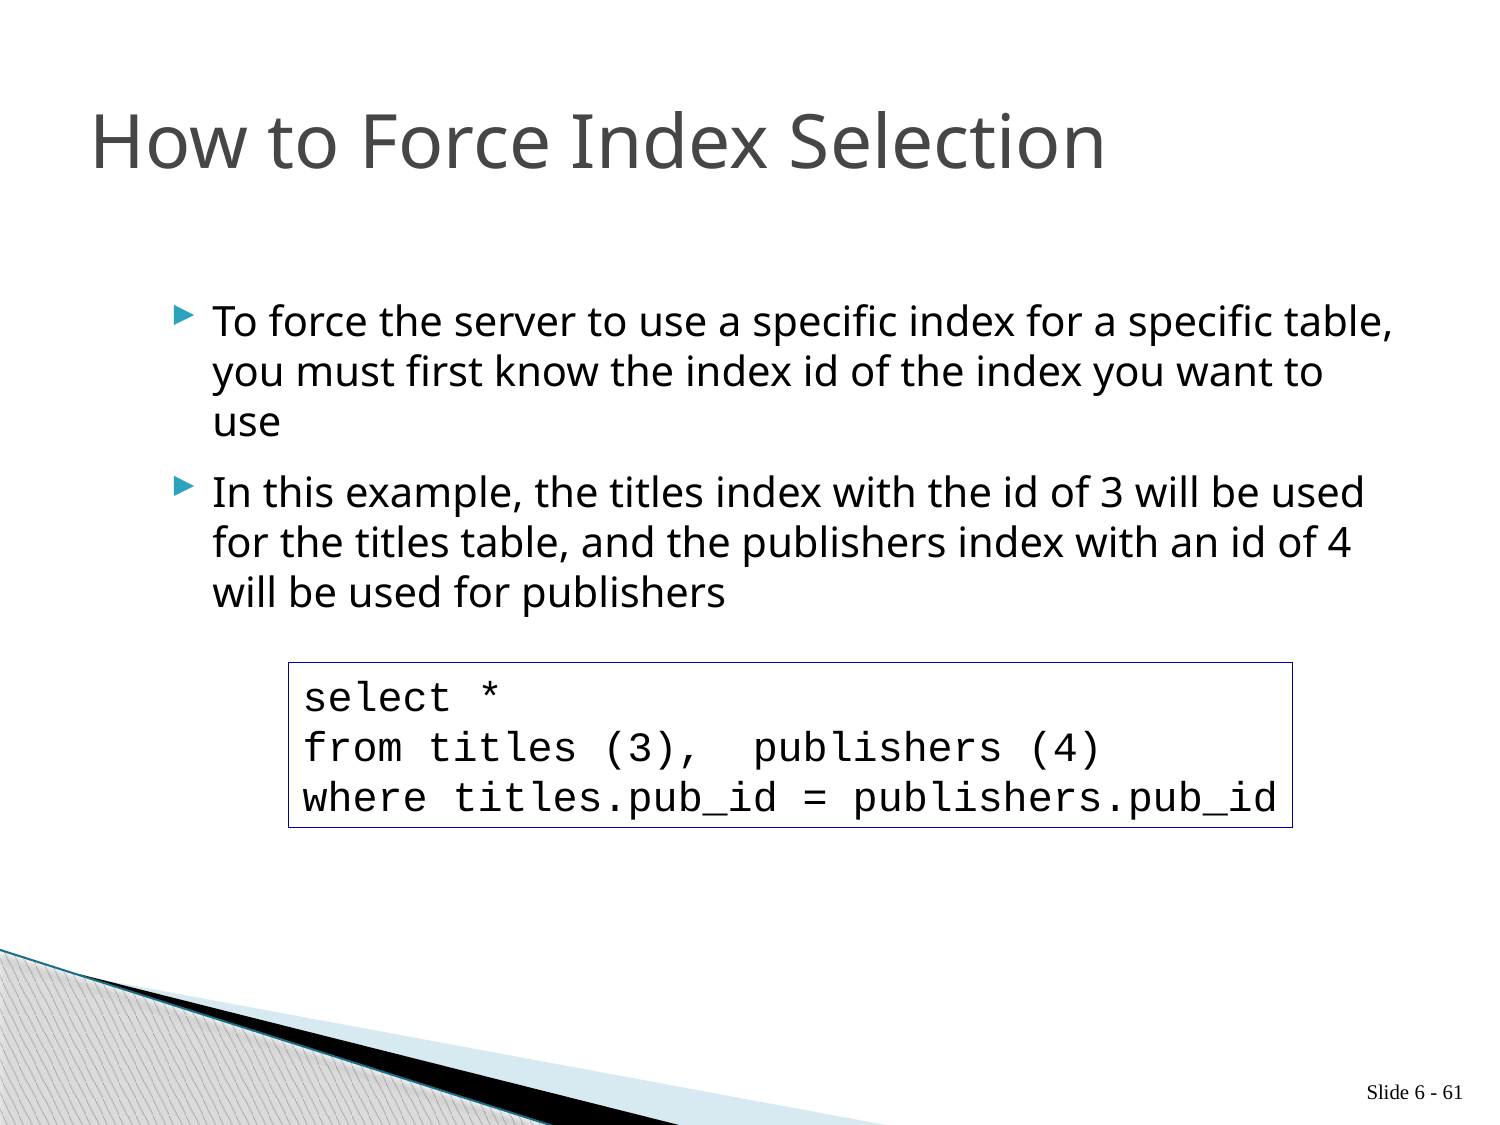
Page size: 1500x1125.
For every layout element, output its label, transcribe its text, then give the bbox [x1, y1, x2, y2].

slide_number Slide 6 - 61 [1212, 1051, 1479, 1112]
list To force the server to use a specific index for a specific table, you must first know the index id of the index you want to use In this example, the titles index with the id of 3 will be used for the titles table, and the publishers index with an id of 4 will be used for publishers [137, 287, 1413, 651]
text_box select * from titles (3), publishers (4) where titles.pub_id = publishers.pub_id [287, 662, 1293, 828]
title How to Force Index Selection [75, 45, 1425, 233]
